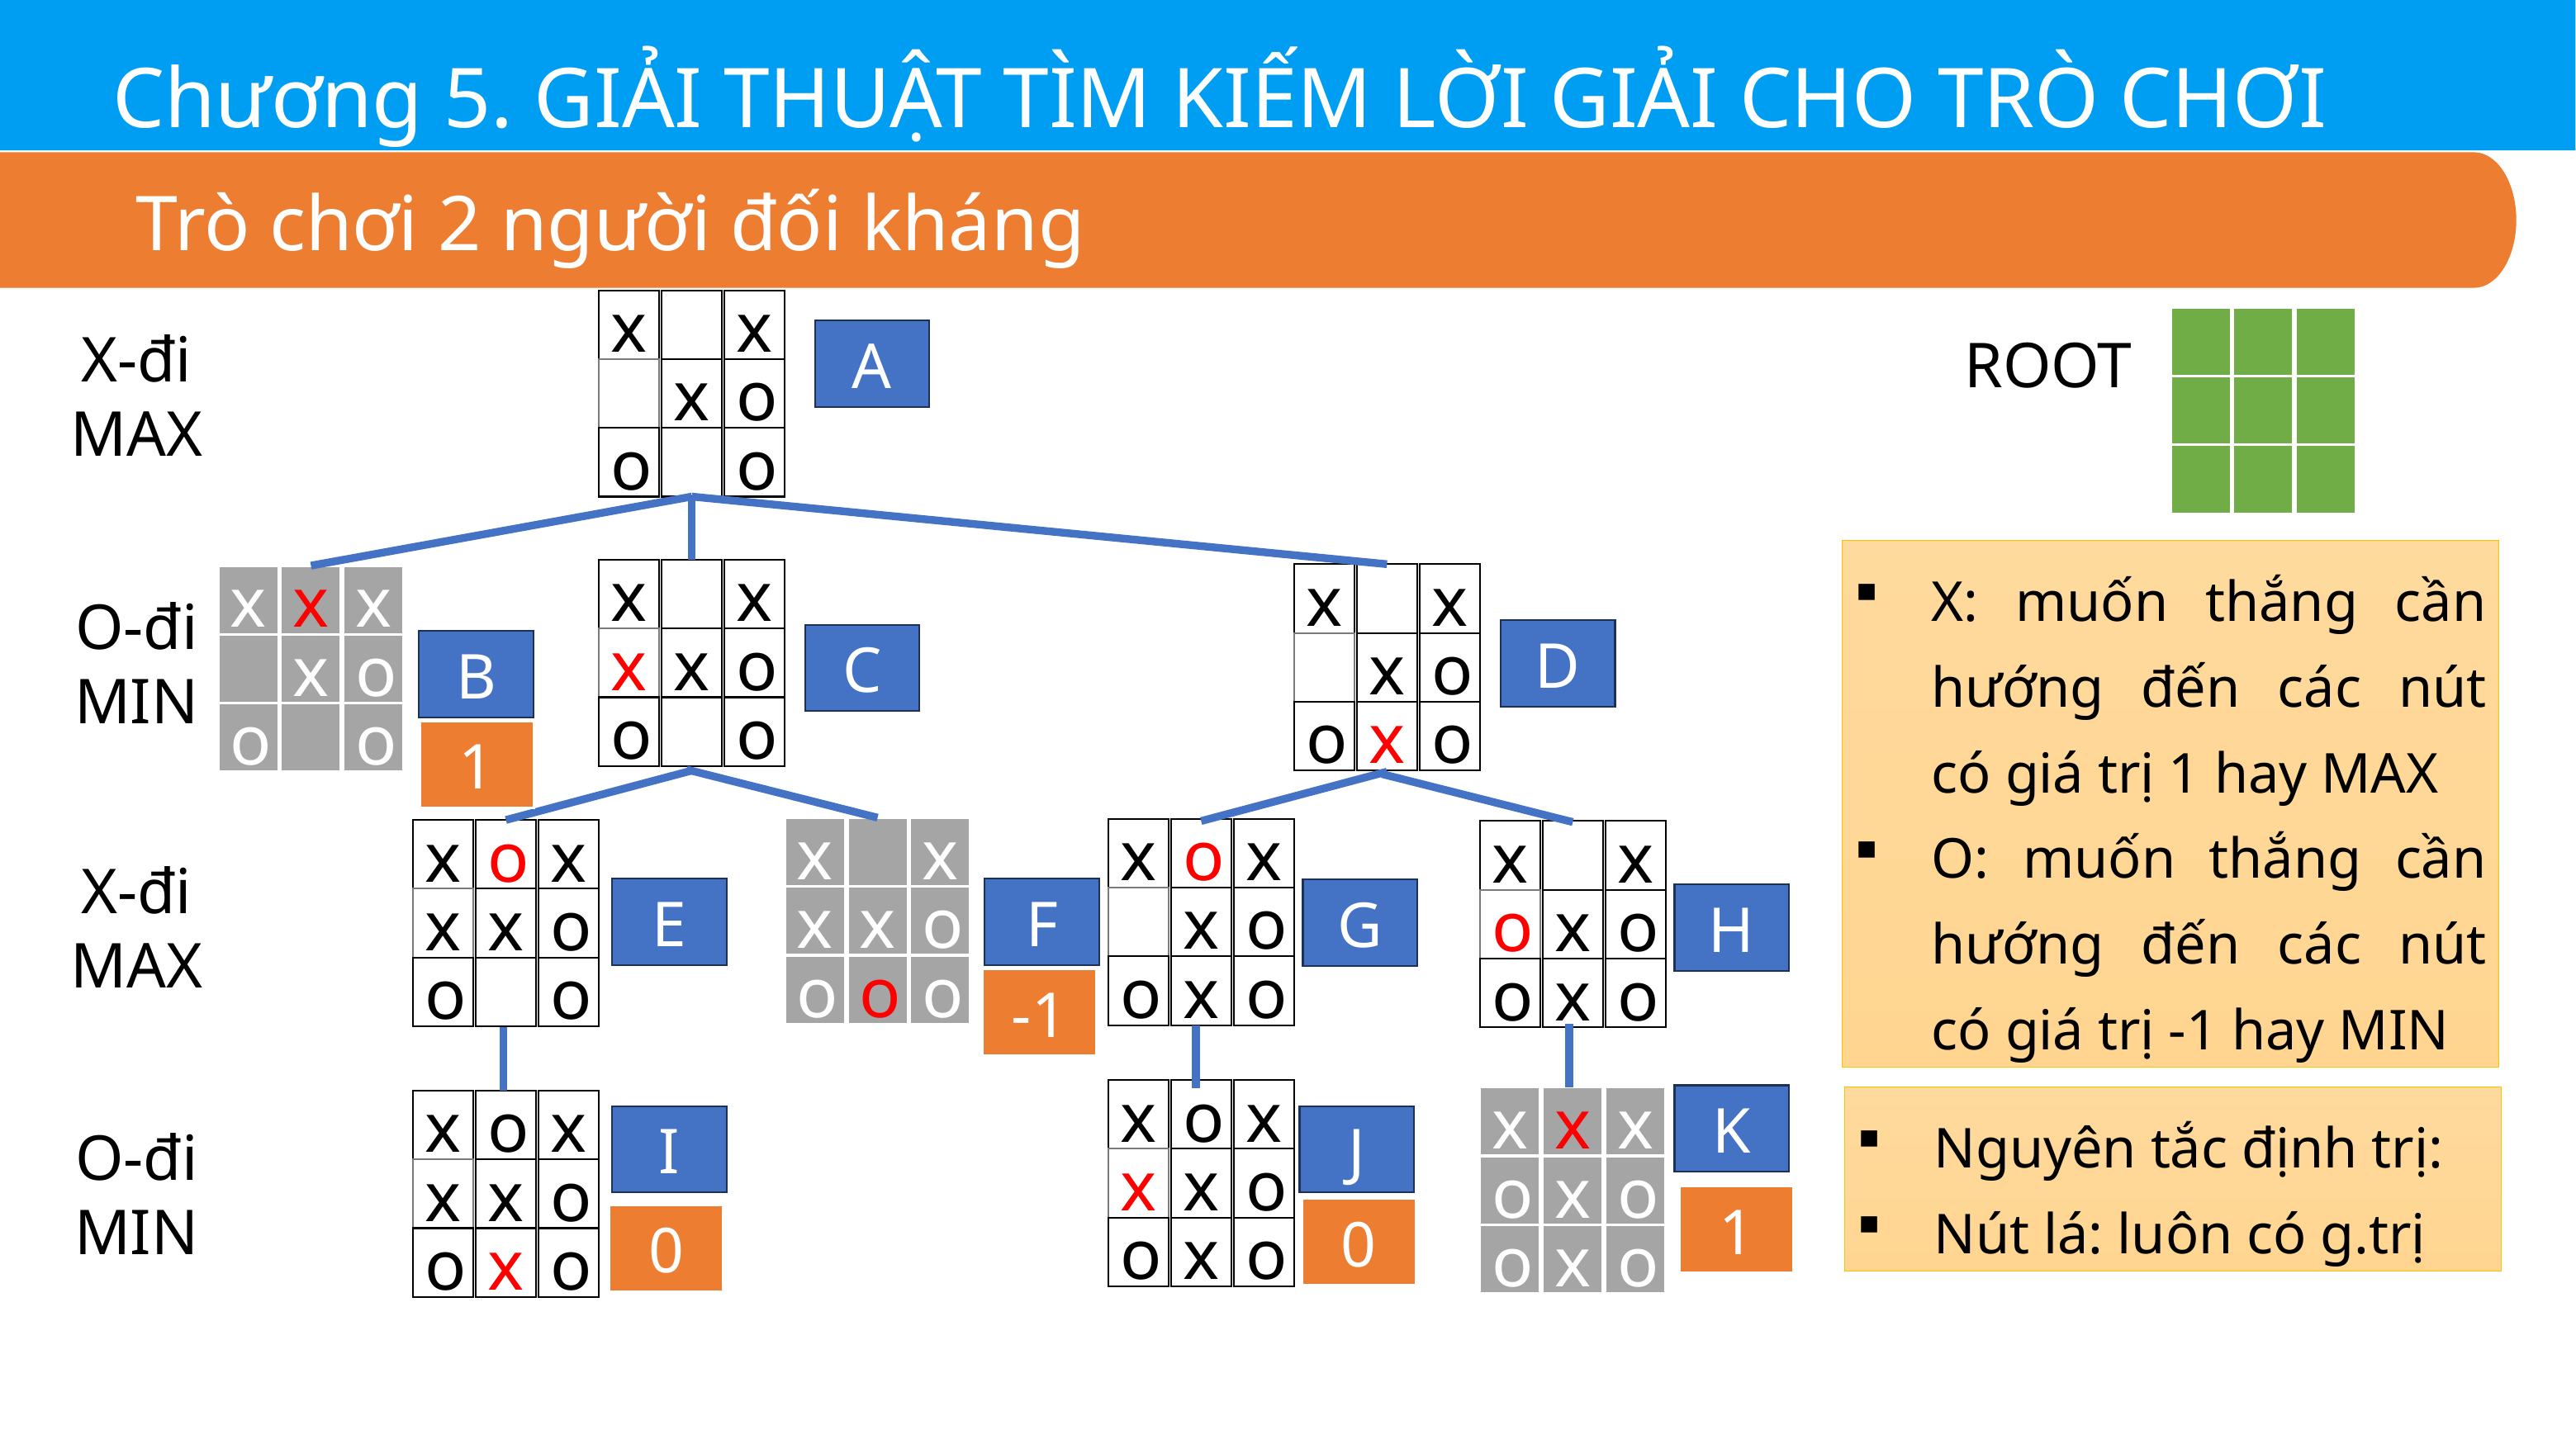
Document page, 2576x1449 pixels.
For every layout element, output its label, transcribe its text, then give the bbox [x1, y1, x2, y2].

text_box J [1298, 1106, 1415, 1193]
text_box X-đi MAX [26, 314, 247, 476]
text_box Chương 5. GIẢI THUẬT TÌM KIẾM LỜI GIẢI CHO TRÒ CHƠI [111, 43, 2434, 144]
text_box E [611, 878, 728, 966]
text_box B [418, 630, 534, 718]
text_box -1 [981, 968, 1098, 1057]
text_box Nguyên tắc định trị: Nút lá: luôn có g.trị [1844, 1087, 2502, 1271]
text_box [1479, 821, 1666, 1028]
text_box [1293, 564, 1480, 771]
text_box D [1500, 619, 1616, 708]
text_box X: muốn thắng cần hướng đến các nút có giá trị 1 hay MAX O: muốn thắng cần hướng đến các nút có giá trị -1 hay MIN [1842, 540, 2499, 1068]
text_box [1479, 1087, 1666, 1294]
text_box [0, 0, 2576, 151]
text_box O-đi MIN [26, 580, 217, 742]
text_box 0 [608, 1204, 725, 1293]
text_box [505, 770, 692, 821]
text_box I [611, 1106, 728, 1193]
text_box ROOT [1938, 320, 2159, 407]
text_box K [1673, 1084, 1790, 1172]
text_box 1 [419, 720, 535, 809]
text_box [311, 496, 692, 566]
text_box 1 [1678, 1185, 1795, 1274]
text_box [1382, 774, 1573, 822]
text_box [598, 290, 785, 496]
text_box Trò chơi 2 người đối kháng [0, 150, 2518, 290]
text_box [784, 817, 970, 1025]
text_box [691, 496, 1388, 565]
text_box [686, 769, 878, 818]
text_box F [984, 878, 1100, 966]
text_box G [1302, 878, 1418, 967]
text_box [598, 565, 785, 766]
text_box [2170, 307, 2356, 514]
text_box X-đi MAX [26, 845, 247, 1006]
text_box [1201, 771, 1388, 822]
text_box H [1673, 883, 1790, 972]
text_box A [814, 320, 930, 408]
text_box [1108, 1080, 1294, 1287]
text_box O-đi MIN [26, 1111, 247, 1273]
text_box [1108, 818, 1294, 1025]
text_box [217, 566, 404, 773]
text_box C [804, 624, 920, 712]
text_box 0 [1301, 1197, 1417, 1286]
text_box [412, 1090, 599, 1297]
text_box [412, 820, 599, 1027]
